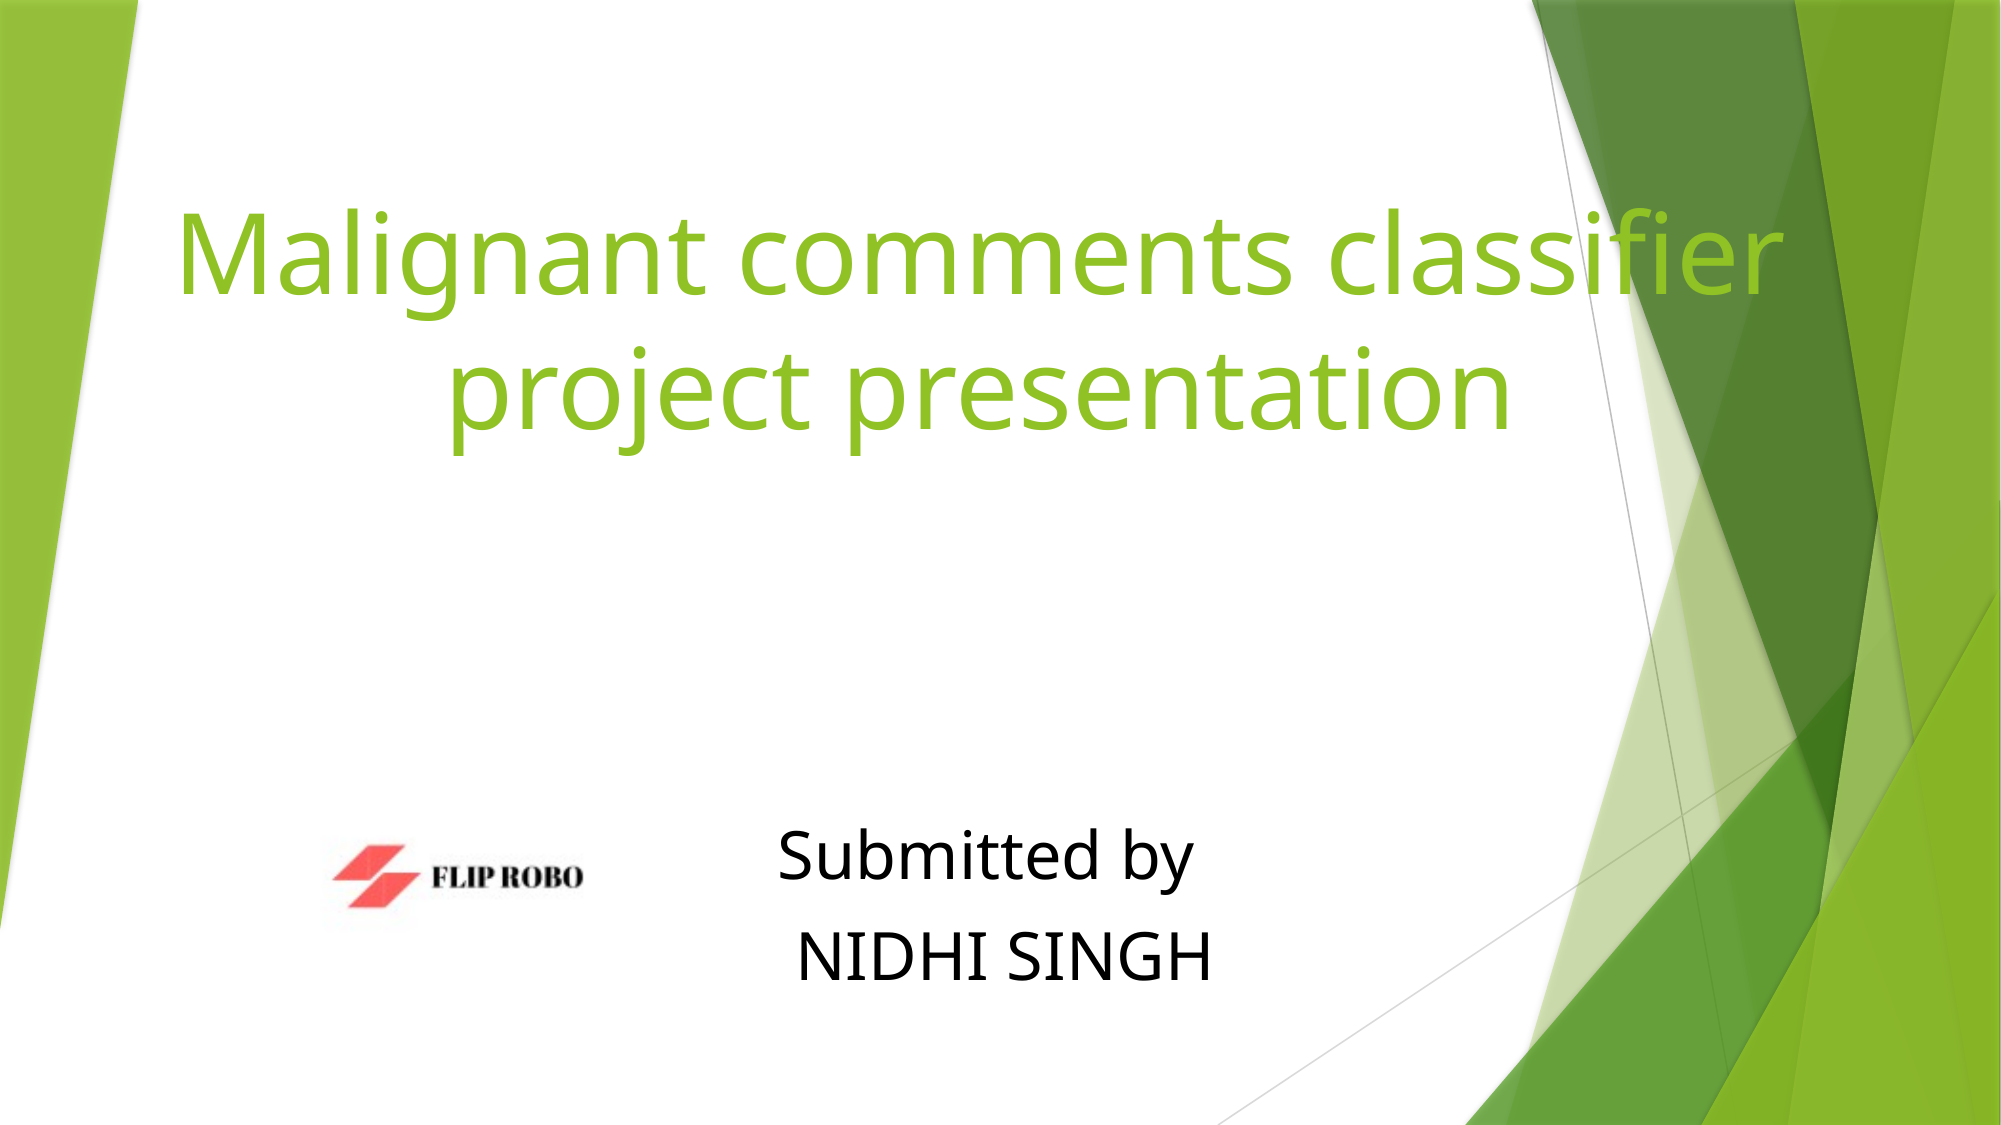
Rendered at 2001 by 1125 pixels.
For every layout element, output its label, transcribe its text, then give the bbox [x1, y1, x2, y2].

picture [292, 685, 676, 1069]
title Malignant comments classifier project presentation [13, 68, 1948, 460]
text_box Submitted by NIDHI SINGH [763, 805, 1868, 949]
